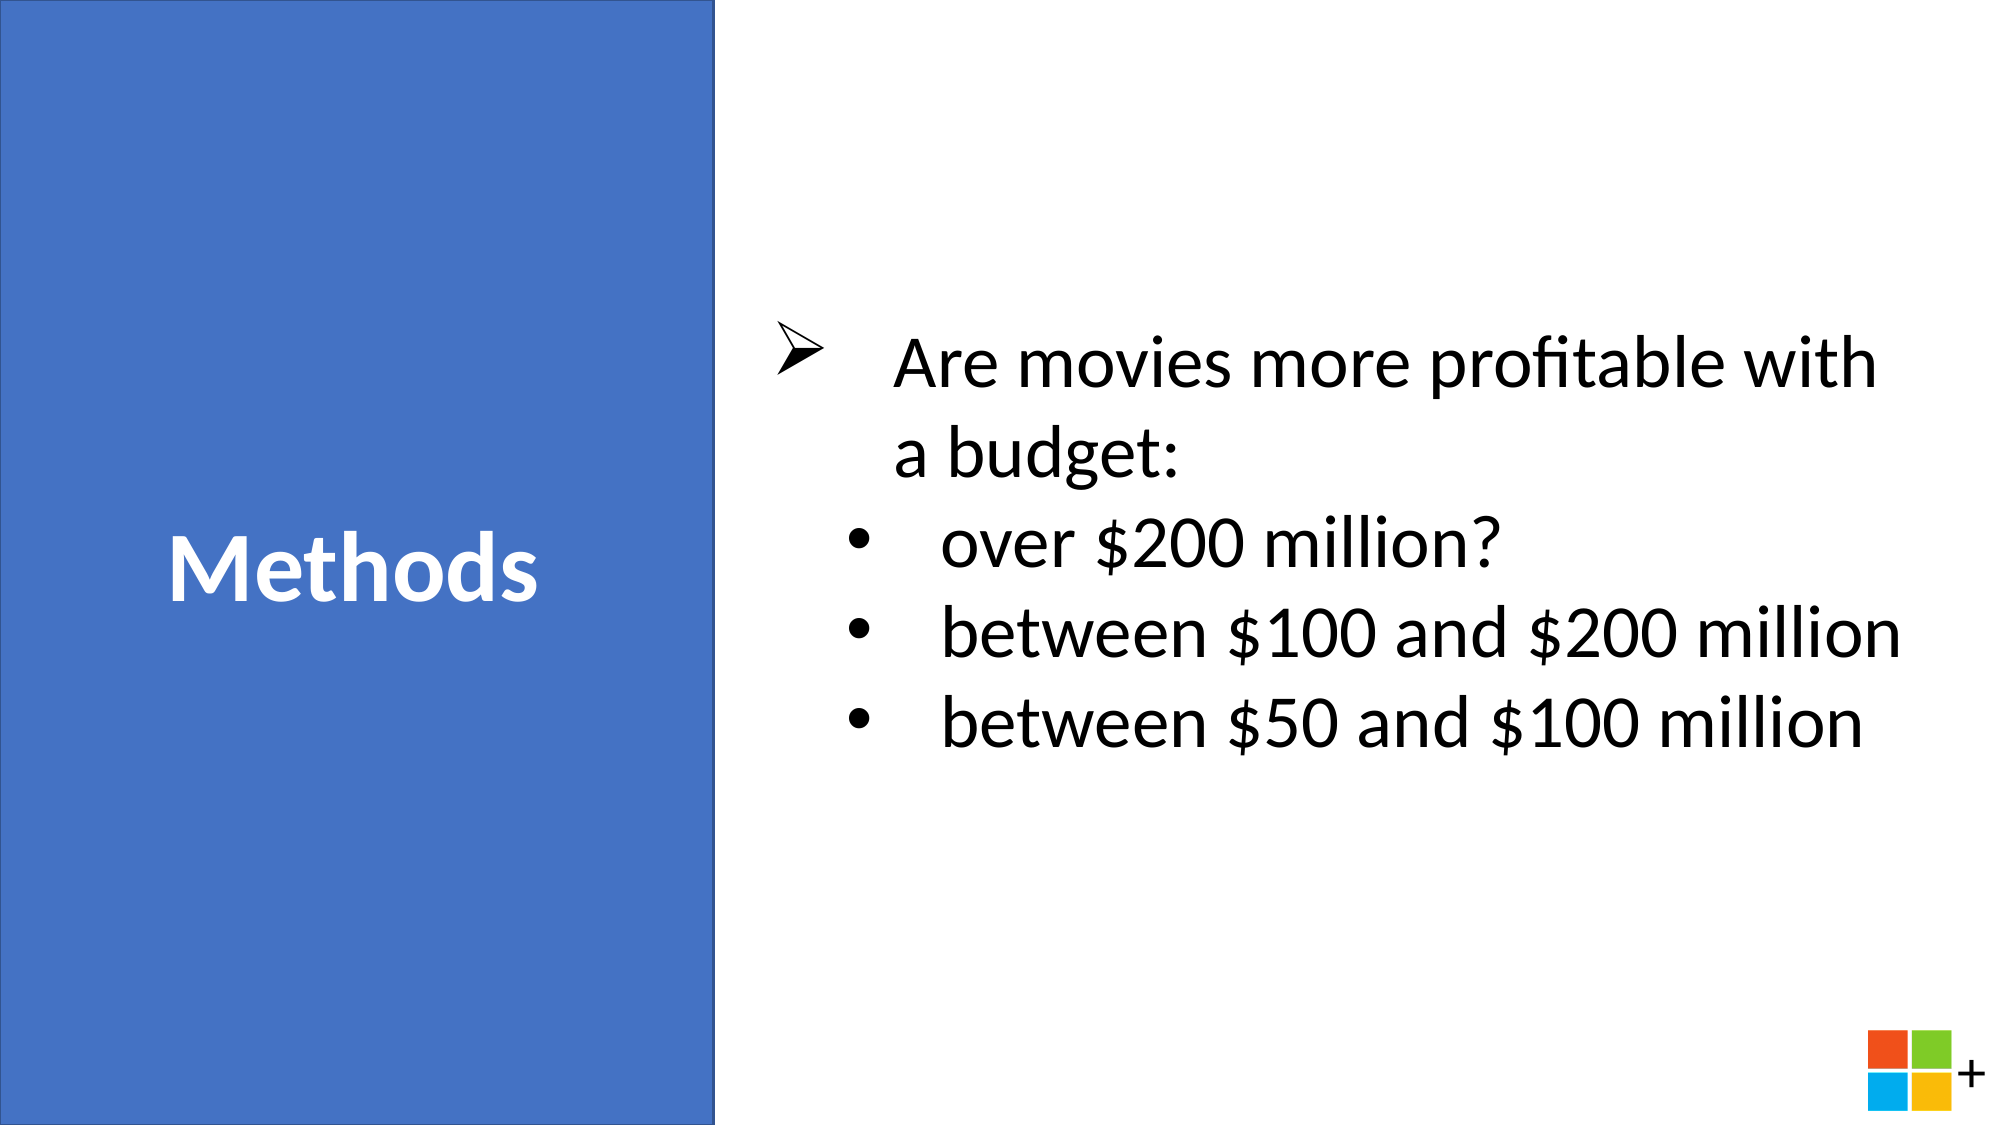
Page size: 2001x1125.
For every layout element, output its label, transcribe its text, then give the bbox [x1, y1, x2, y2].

text_box + [1954, 1027, 1992, 1112]
text_box Methods [152, 494, 562, 629]
text_box Are movies more profitable with a budget: over $200 million? between $100 and $200 million between $50 and $100 million [756, 304, 1928, 950]
text_box [0, 0, 715, 1125]
picture [1865, 1027, 1954, 1114]
